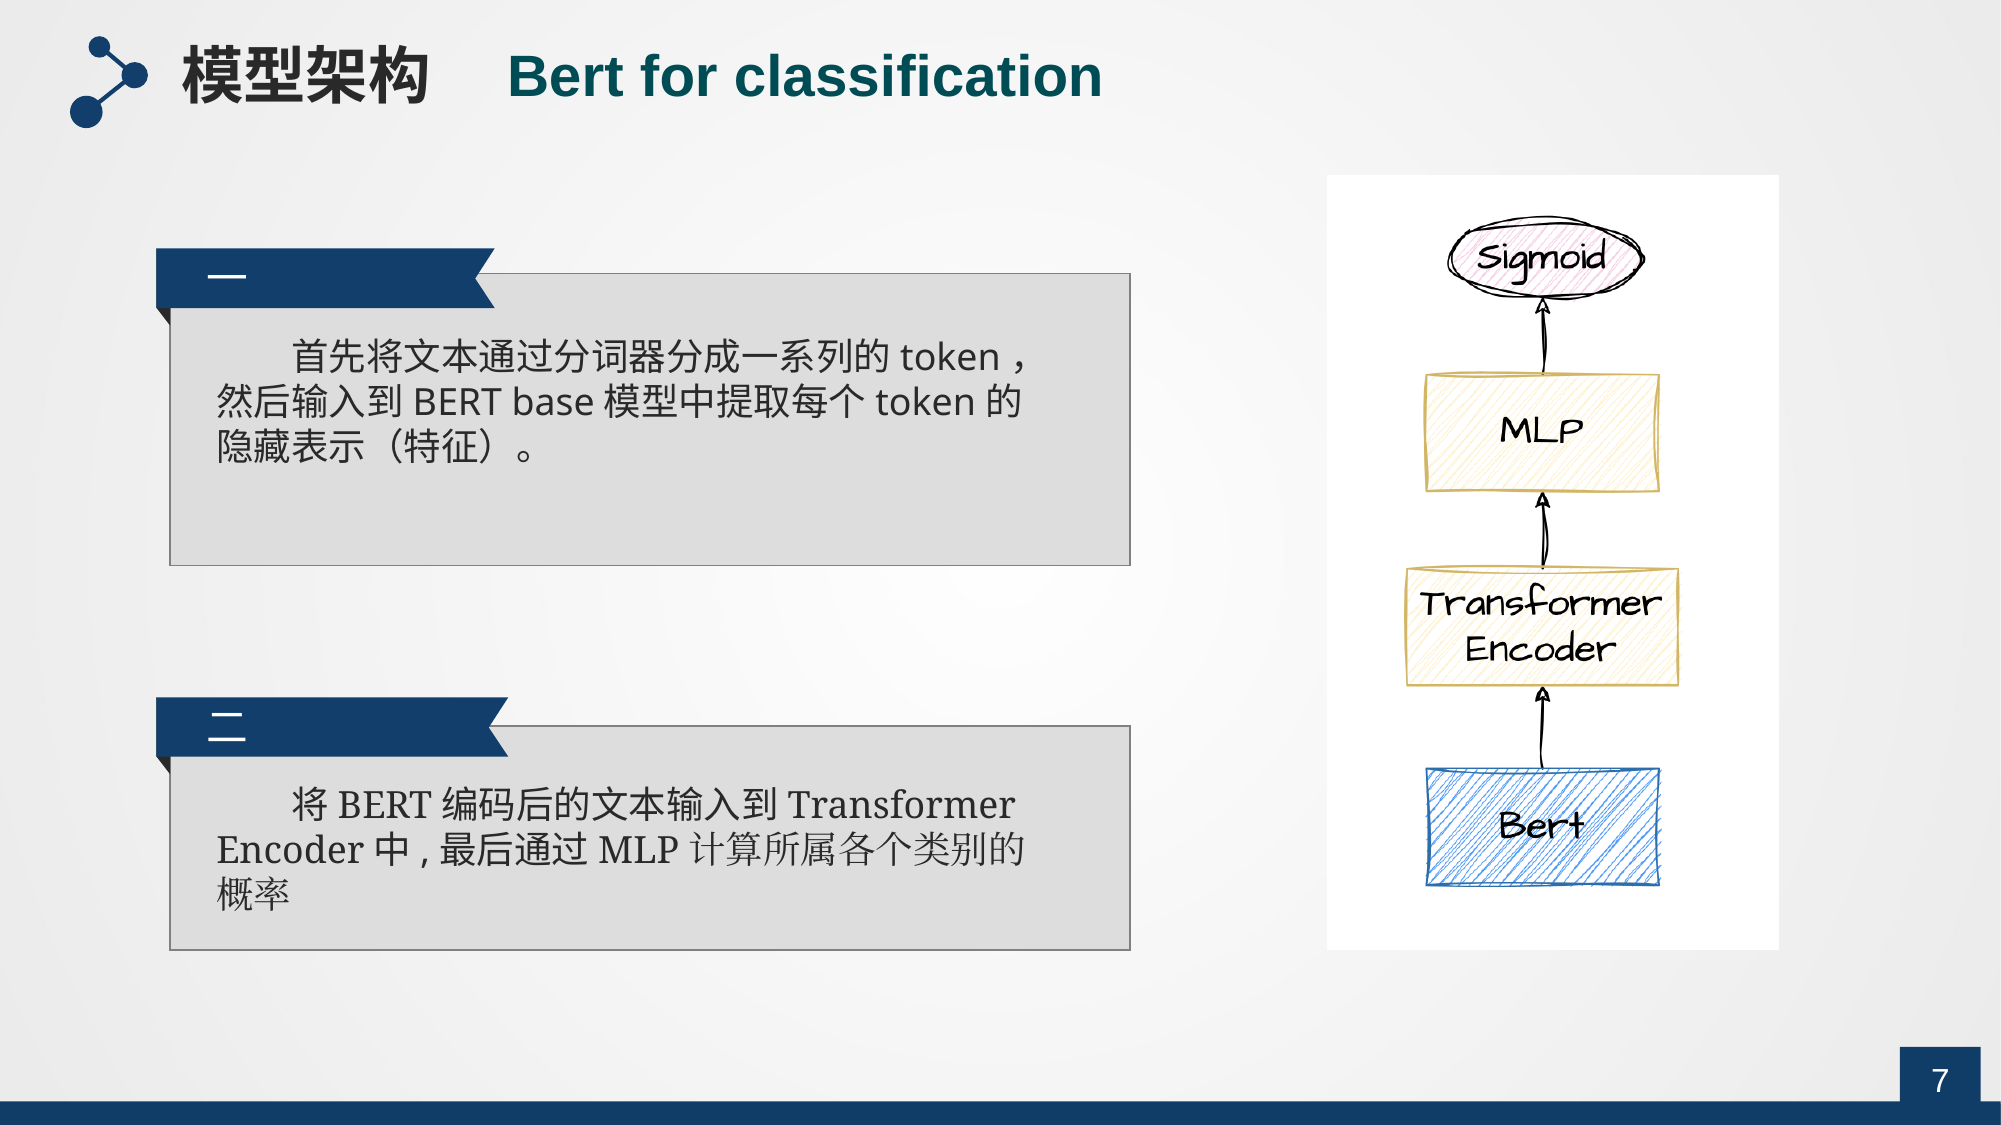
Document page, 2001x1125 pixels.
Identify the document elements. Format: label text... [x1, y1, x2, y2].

text_box [157, 309, 171, 326]
text_box [170, 273, 1131, 566]
text_box [156, 757, 171, 775]
text_box [156, 248, 191, 309]
text_box 将BERT编码后的文本输入到Transformer Encoder中,最后通过MLP计算所属各个类别的概率 [201, 773, 1072, 923]
text_box [264, 697, 509, 757]
text_box [70, 36, 148, 129]
text_box 模型架构 [166, 28, 446, 119]
text_box 一 [191, 244, 264, 309]
text_box [264, 248, 495, 309]
text_box 二 [191, 693, 264, 758]
picture [0, 0, 2001, 1101]
text_box [170, 725, 1131, 951]
text_box [156, 697, 191, 757]
text_box Bert for classification [492, 30, 1160, 116]
text_box 首先将文本通过分词器分成一系列的token，然后输入到BERT base模型中提取每个token的隐藏表示（特征）。 [201, 325, 1072, 476]
